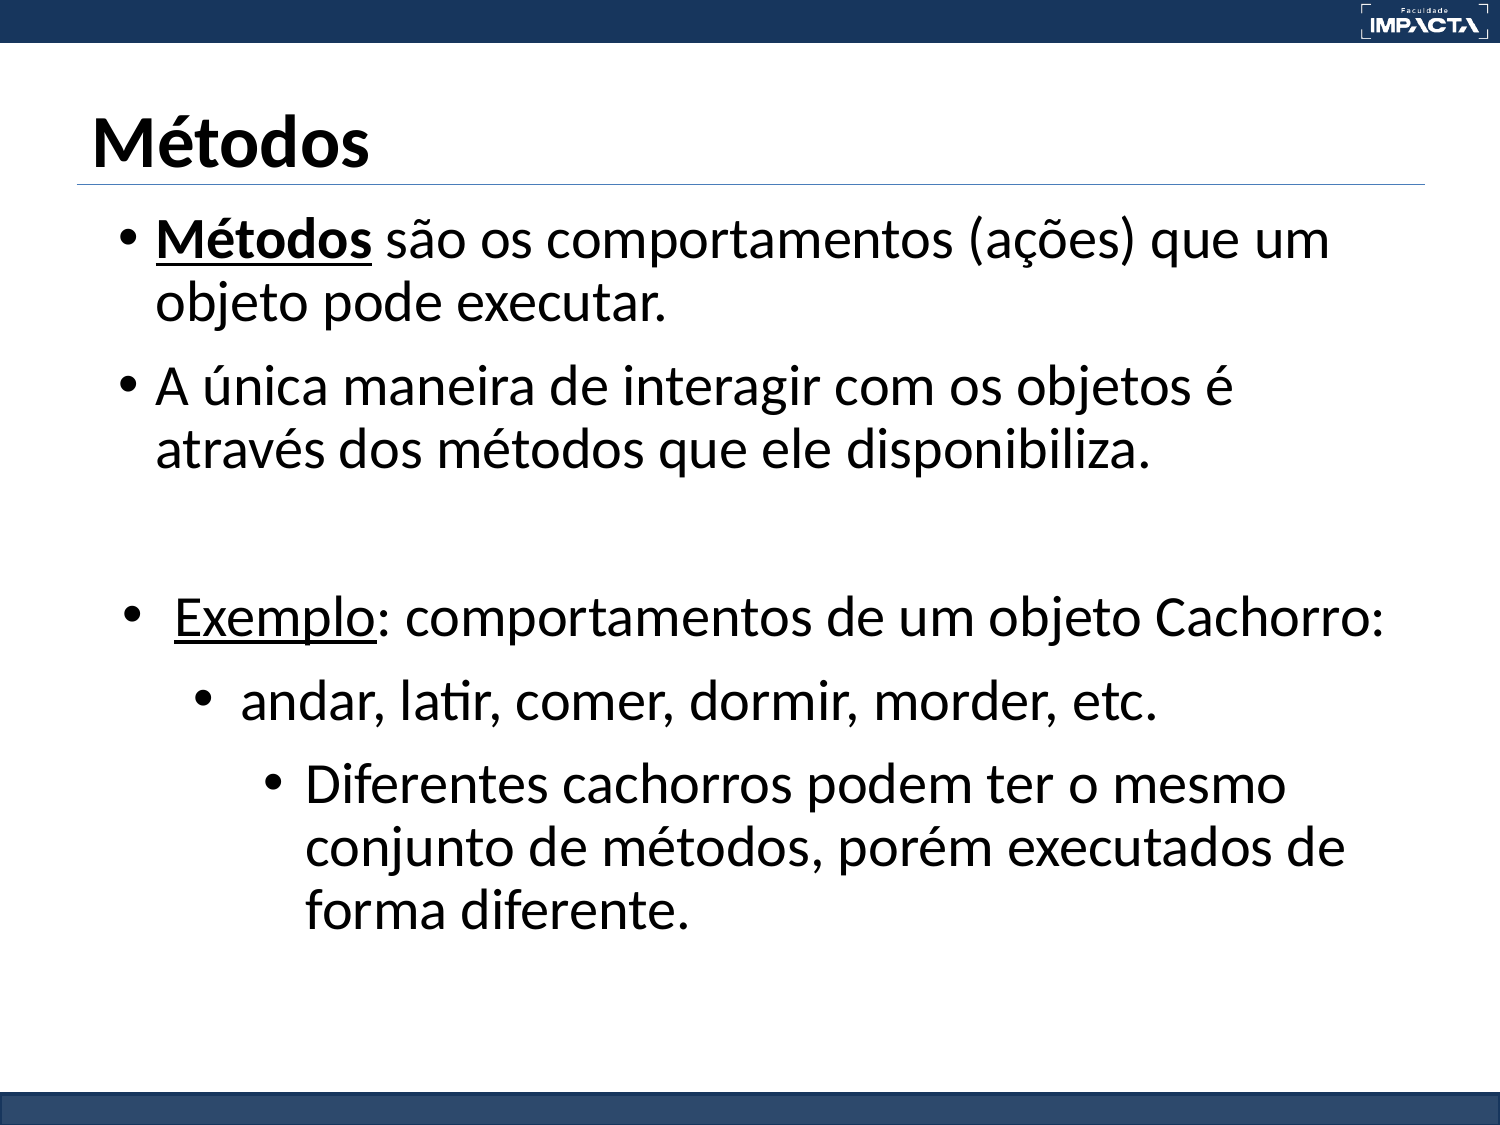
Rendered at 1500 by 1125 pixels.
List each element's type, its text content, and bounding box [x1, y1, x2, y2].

title Métodos [76, 89, 1426, 197]
picture [1354, 0, 1495, 43]
list Métodos são os comportamentos (ações) que um objeto pode executar. A única maneira de interagir com os objetos é através dos métodos que ele disponibiliza. Exemplo: comportamentos de um objeto Cachorro: andar, latir, comer, dormir, morder, etc. Diferentes cachorros podem ter o mesmo conjunto de métodos, porém executados de forma diferente. [103, 201, 1431, 997]
